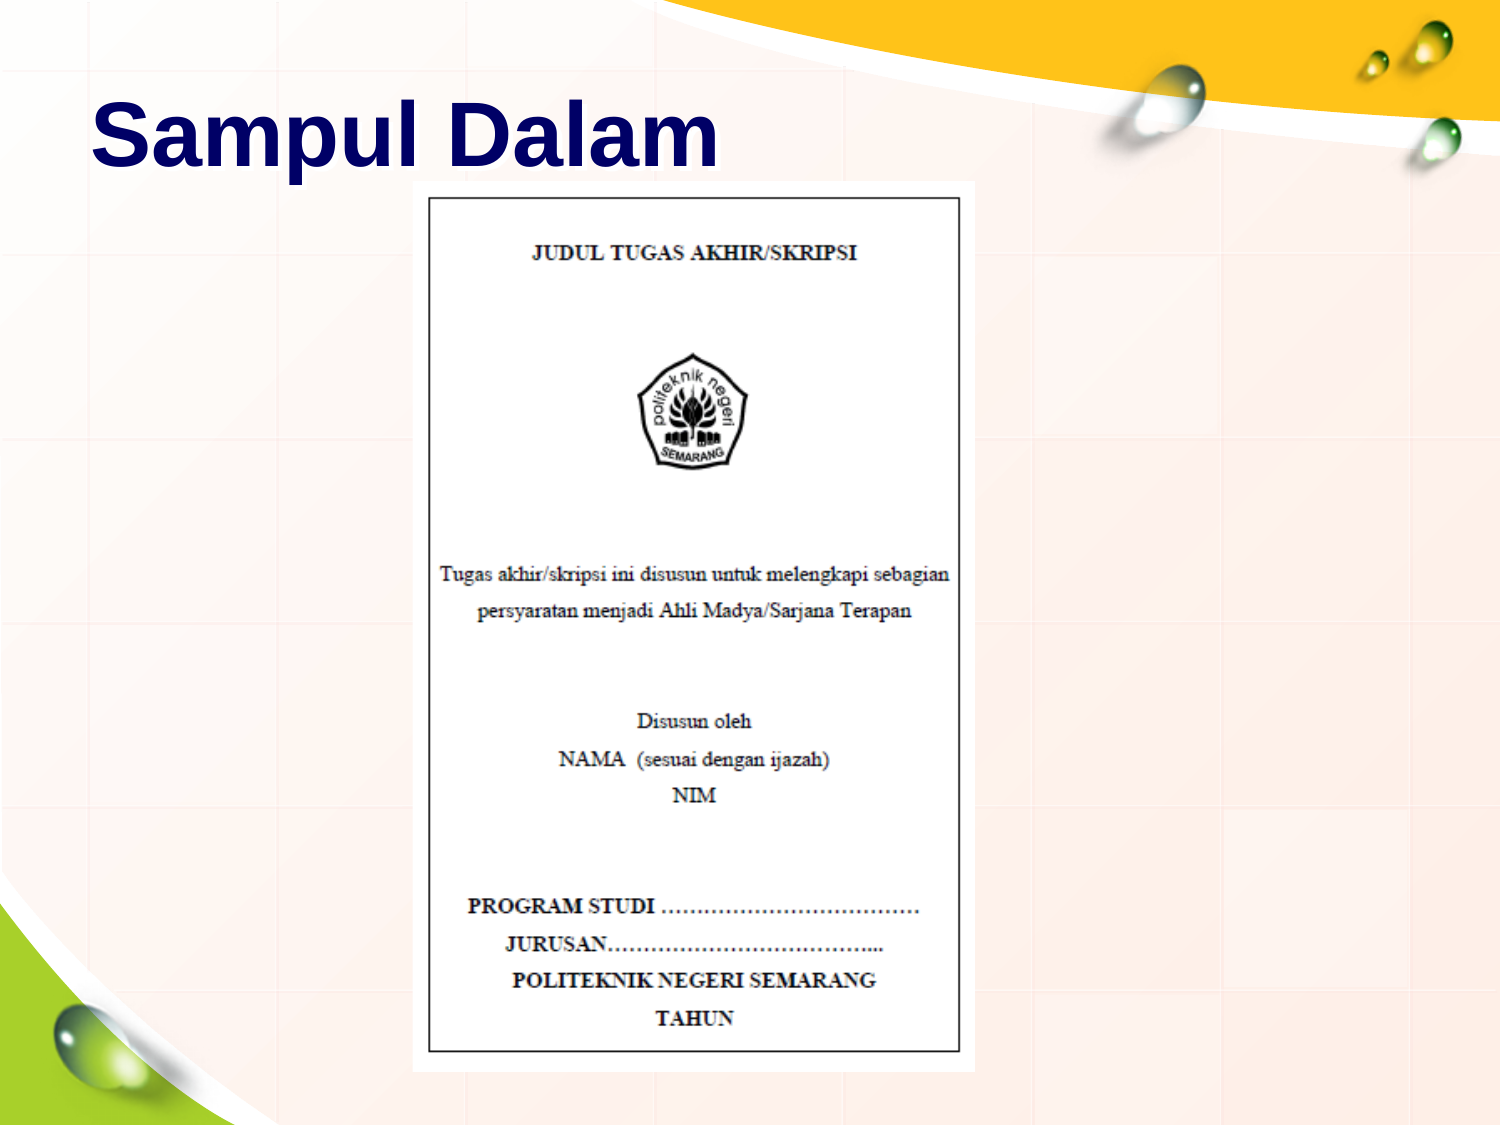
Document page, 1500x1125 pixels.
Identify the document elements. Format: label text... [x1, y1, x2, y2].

picture [0, 918, 230, 1125]
title Sampul Dalam [74, 53, 1426, 206]
picture [412, 181, 976, 1072]
picture [1055, 0, 1500, 306]
